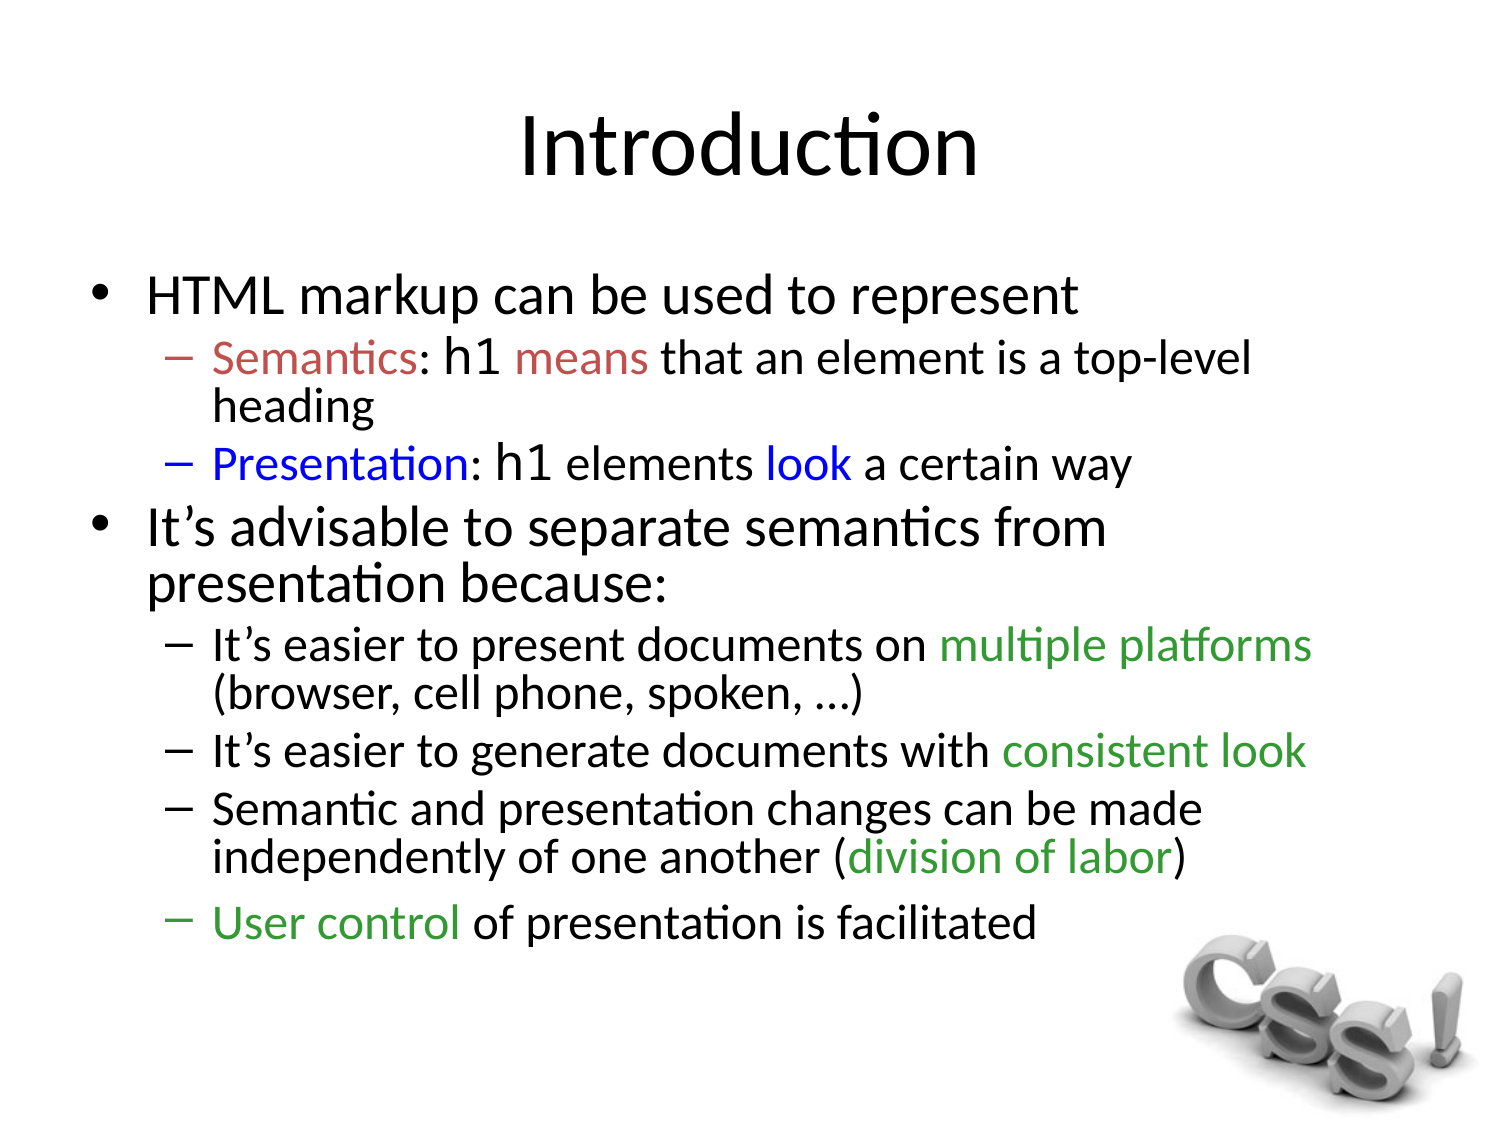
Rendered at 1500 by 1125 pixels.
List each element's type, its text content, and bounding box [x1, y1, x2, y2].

list HTML markup can be used to represent Semantics: h1 means that an element is a top-level heading Presentation: h1 elements look a certain way It’s advisable to separate semantics from presentation because: It’s easier to present documents on multiple platforms (browser, cell phone, spoken, …) It’s easier to generate documents with consistent look Semantic and presentation changes can be made independently of one another (division of labor) User control of presentation is facilitated [75, 262, 1425, 1005]
title Introduction [75, 45, 1425, 233]
picture [1162, 887, 1500, 1125]
